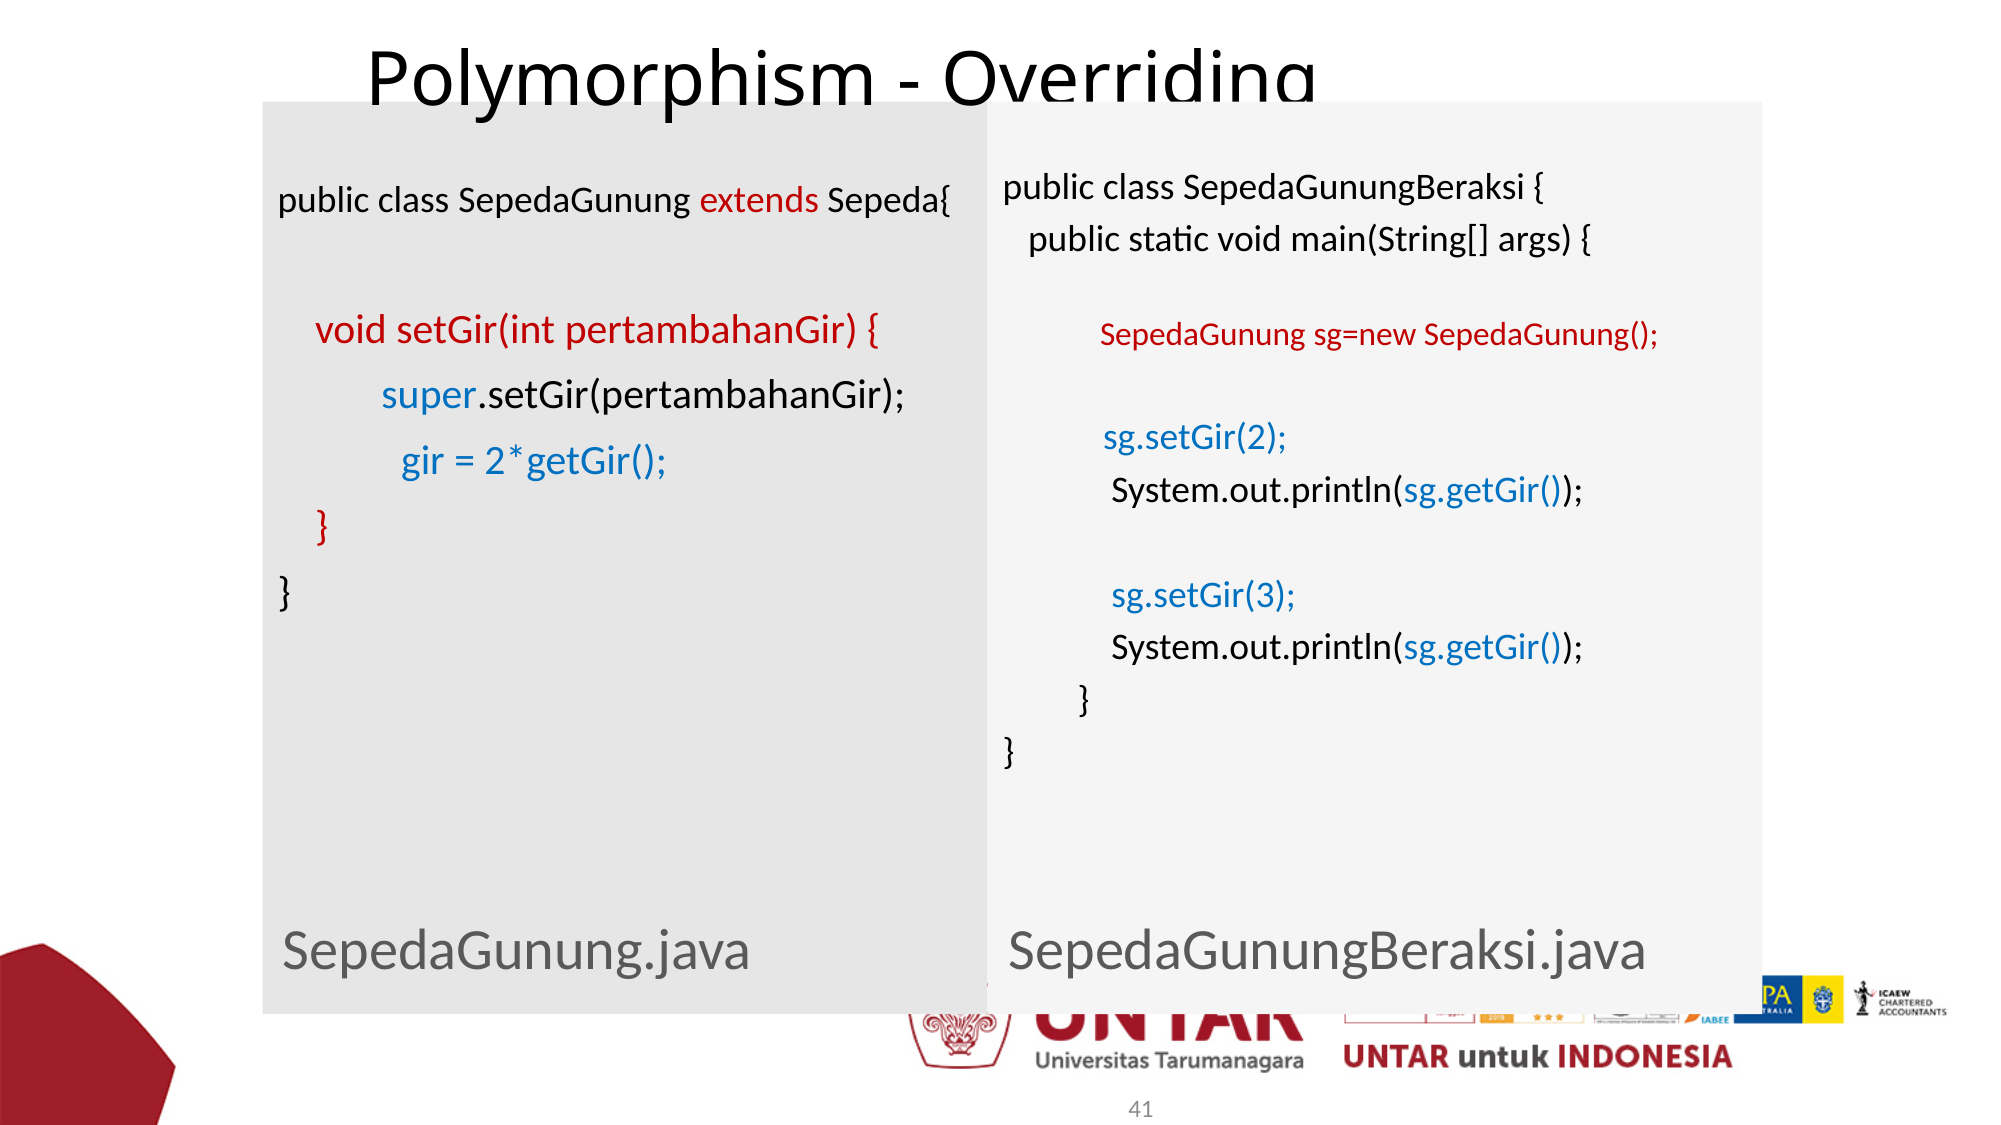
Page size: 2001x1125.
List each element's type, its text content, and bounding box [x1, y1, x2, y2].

text_box SepedaGunung.java [268, 903, 768, 989]
list public class SepedaGunung extends Sepeda{ void setGir(int pertambahanGir) { super.setGir(pertambahanGir); gir = 2*getGir(); } } [262, 101, 987, 1015]
text_box SepedaGunungBeraksi.java [993, 903, 1663, 989]
picture [0, 0, 2001, 1125]
title Polymorphism - Overriding [350, 24, 1825, 138]
slide_number 41 [831, 1089, 1169, 1125]
text_box public class SepedaGunungBeraksi { public static void main(String[] args) { SepedaGunung sg=new SepedaGunung(); sg.setGir(2); System.out.println(sg.getGir()); sg.setGir(3); System.out.println(sg.getGir()); } } [987, 101, 1763, 1015]
